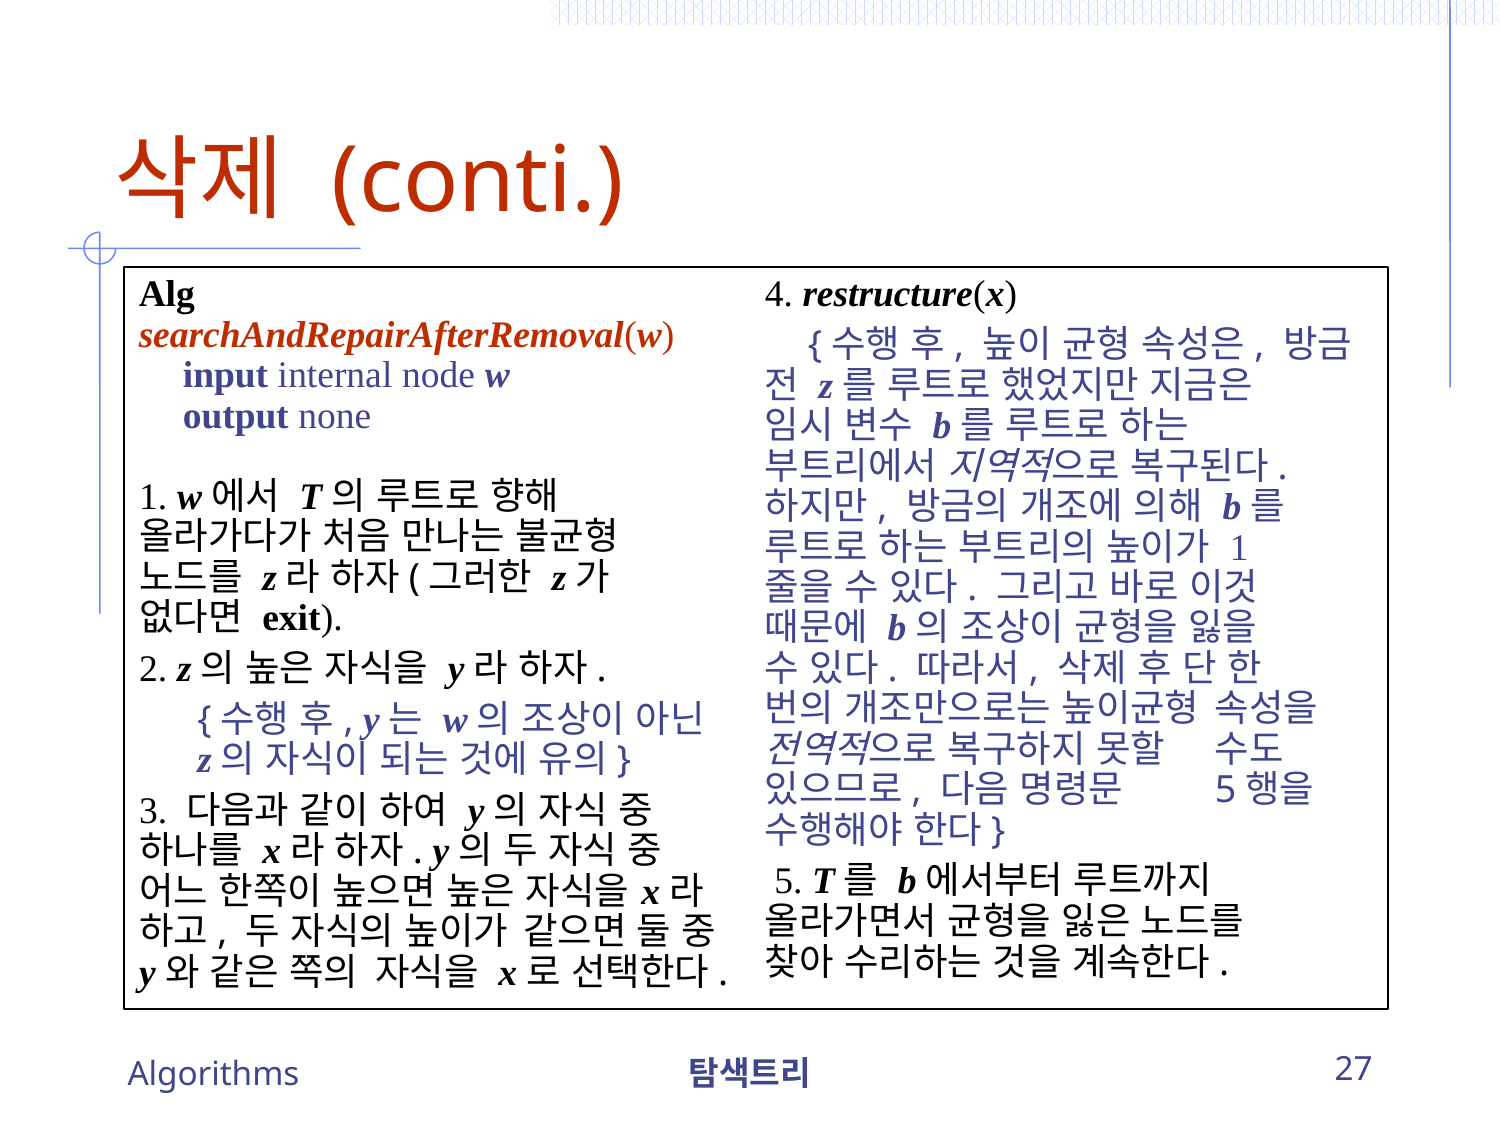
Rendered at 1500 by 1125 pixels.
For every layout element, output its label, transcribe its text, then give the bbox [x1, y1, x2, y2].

title 삭제 (conti.) [99, 49, 1395, 238]
slide_number 27 [1074, 1024, 1388, 1101]
text_box 4. restructure(x) {수행 후, 높이 균형 속성은, 방금 전 z를 루트로 했었지만 지금은 임시 변수 b를 루트로 하는 부트리에서 지역적으로 복구된다. 하지만, 방금의 개조에 의해 b를 루트로 하는 부트리의 높이가 1 줄을 수 있다. 그리고 바로 이것 때문에 b의 조상이 균형을 잃을 수 있다. 따라서, 삭제 후 단 한 번의 개조만으로는 높이균형 속성을 전역적으로 복구하지 못할 수도 있으므로, 다음 명령문 5행을 수행해야 한다} 5. T를 b에서부터 루트까지 올라가면서 균형을 잃은 노드를 찾아 수리하는 것을 계속한다. [750, 267, 1388, 991]
footer 탐색트리 [512, 1024, 988, 1101]
text_box [123, 991, 1388, 1010]
slide_number Algorithms [112, 1024, 469, 1101]
text_box Alg searchAndRepairAfterRemoval(w) input internal node w output none 1. w에서 T의 루트로 향해 올라가다가 처음 만나는 불균형 노드를 z라 하자(그러한 z가 없다면 exit). 2. z의 높은 자식을 y라 하자. {수행 후, y는 w의 조상이 아닌 z의 자식이 되는 것에 유의} 3. 다음과 같이 하여 y의 자식 중 하나를 x라 하자. y의 두 자식 중 어느 한쪽이 높으면 높은 자식을 x라 하고, 두 자식의 높이가 같으면 둘 중 y와 같은 쪽의 자식을 x로 선택한다. [123, 267, 750, 1001]
